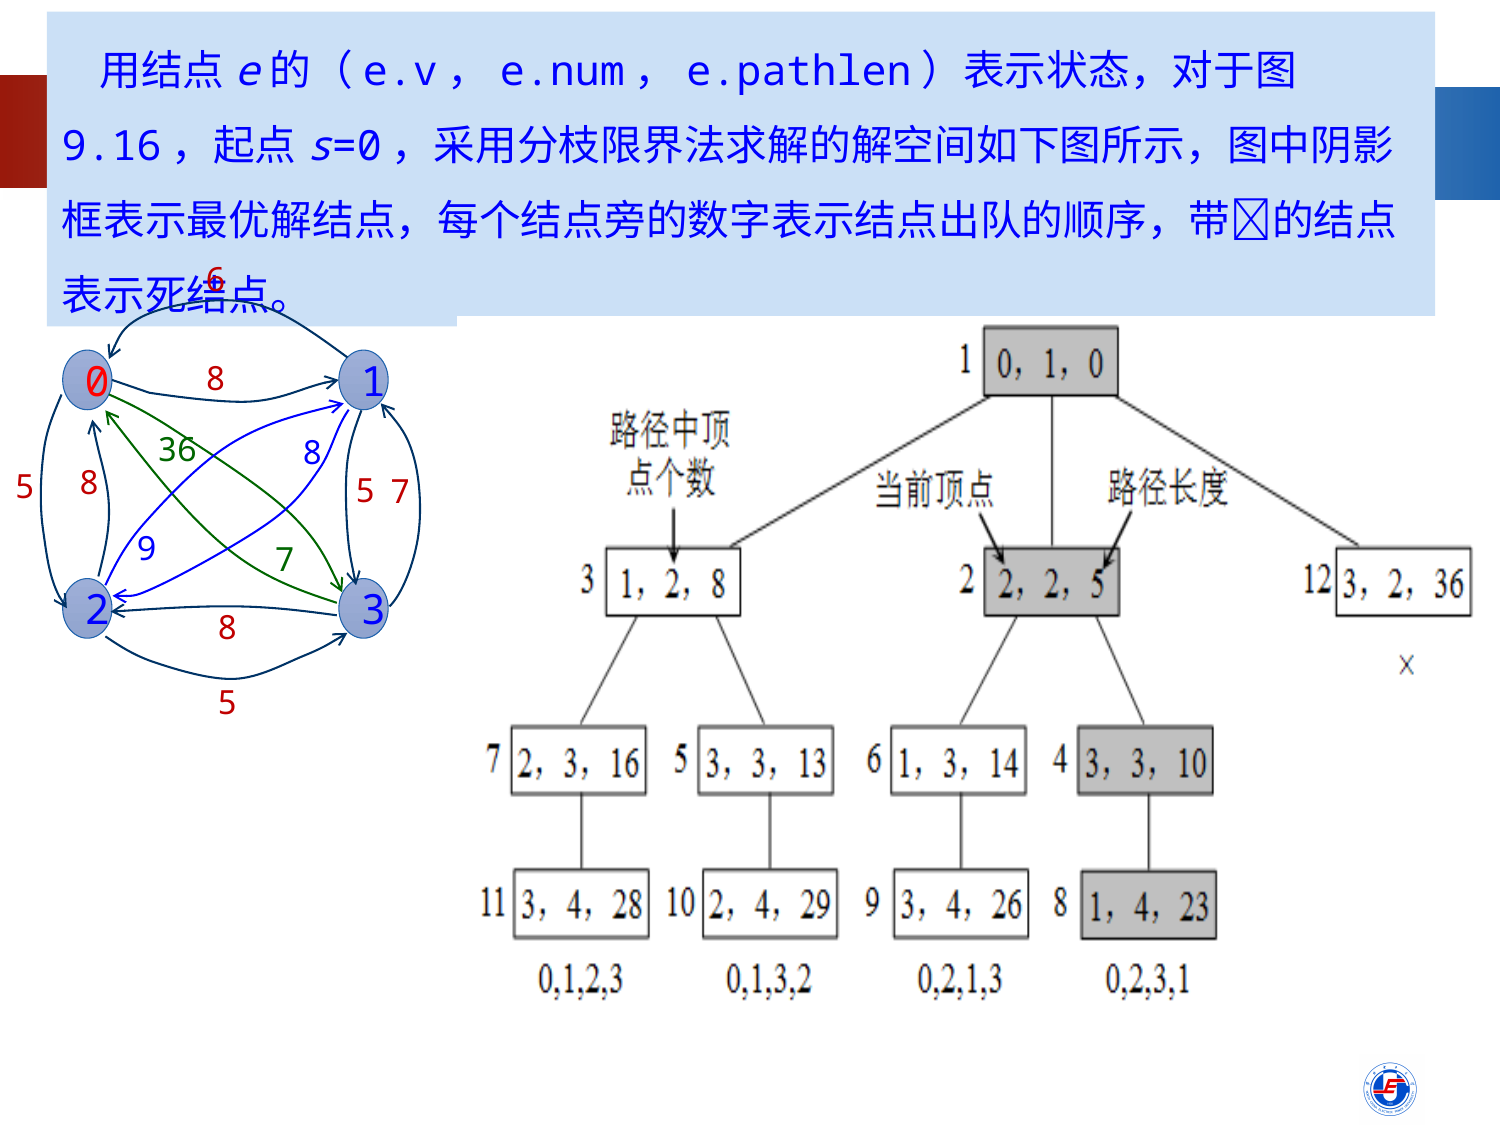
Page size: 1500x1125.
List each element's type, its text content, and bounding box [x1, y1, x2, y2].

text_box 用结点e的（e.v，e.num，e.pathlen）表示状态，对于图9.16，起点s=0，采用分枝限界法求解的解空间如下图所示，图中阴影框表示最优解结点，每个结点旁的数字表示结点出队的顺序，带的结点表示死结点。 [46, 11, 1436, 327]
picture [456, 316, 1485, 1022]
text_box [0, 250, 422, 727]
picture [1359, 1054, 1425, 1125]
